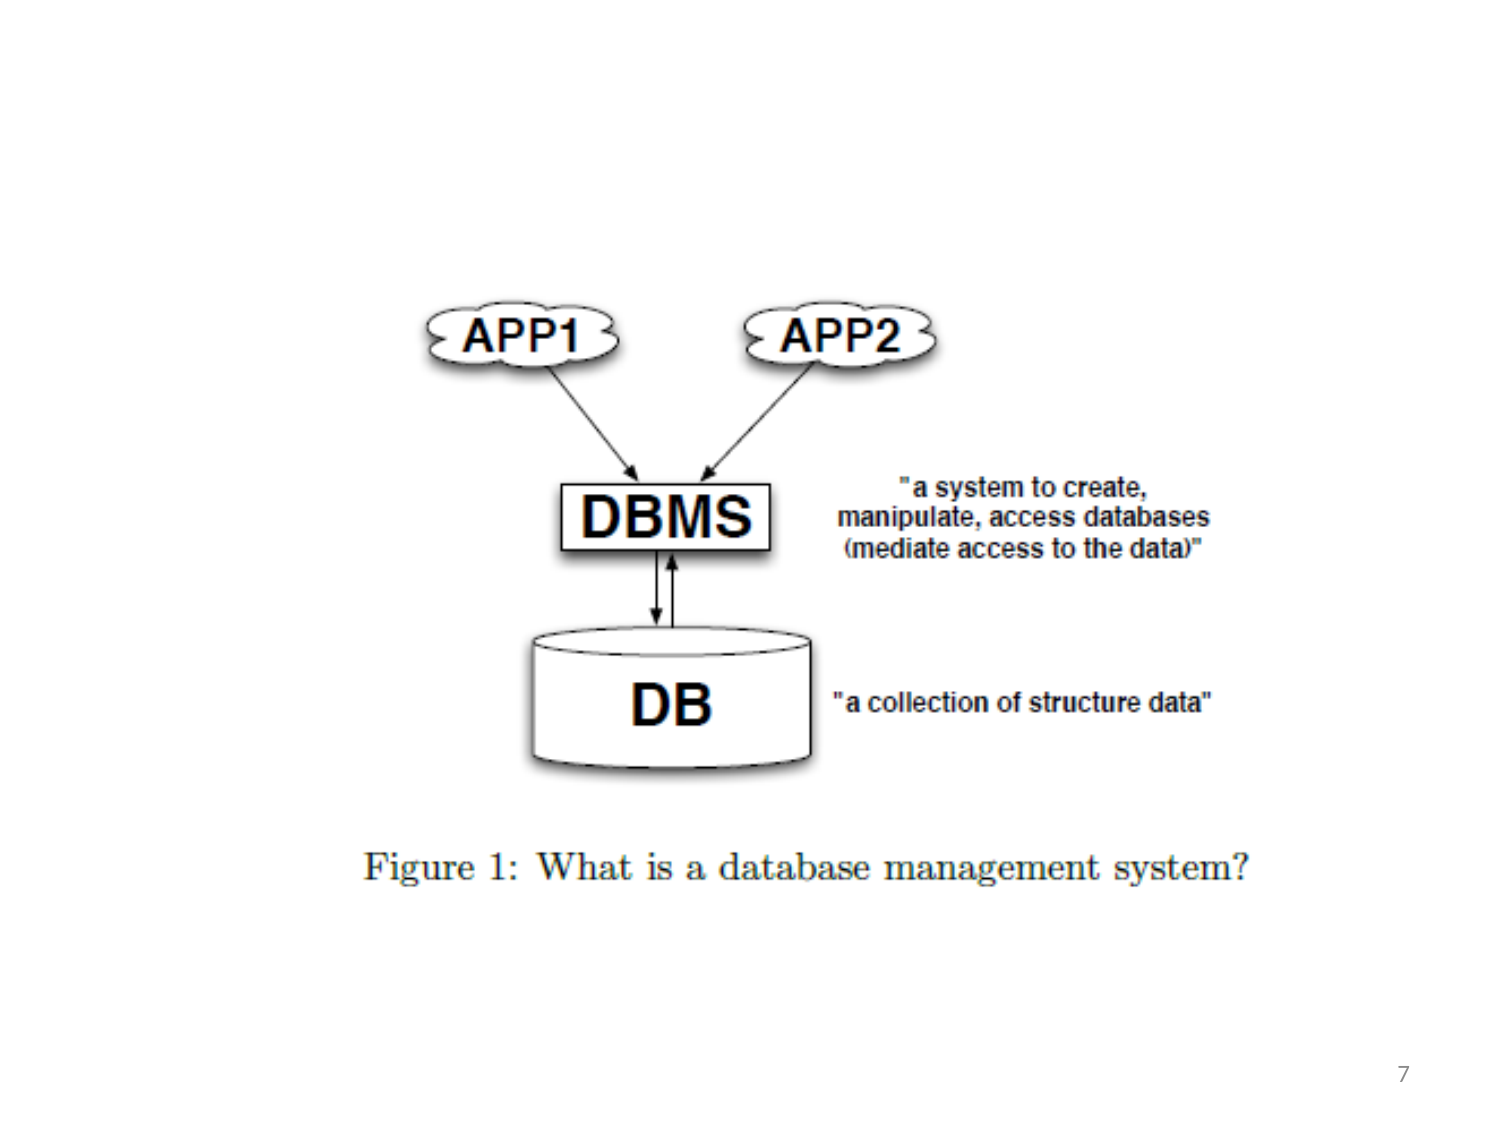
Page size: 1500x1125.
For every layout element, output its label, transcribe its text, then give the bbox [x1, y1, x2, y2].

picture [312, 262, 1272, 912]
slide_number 7 [1074, 1042, 1425, 1103]
